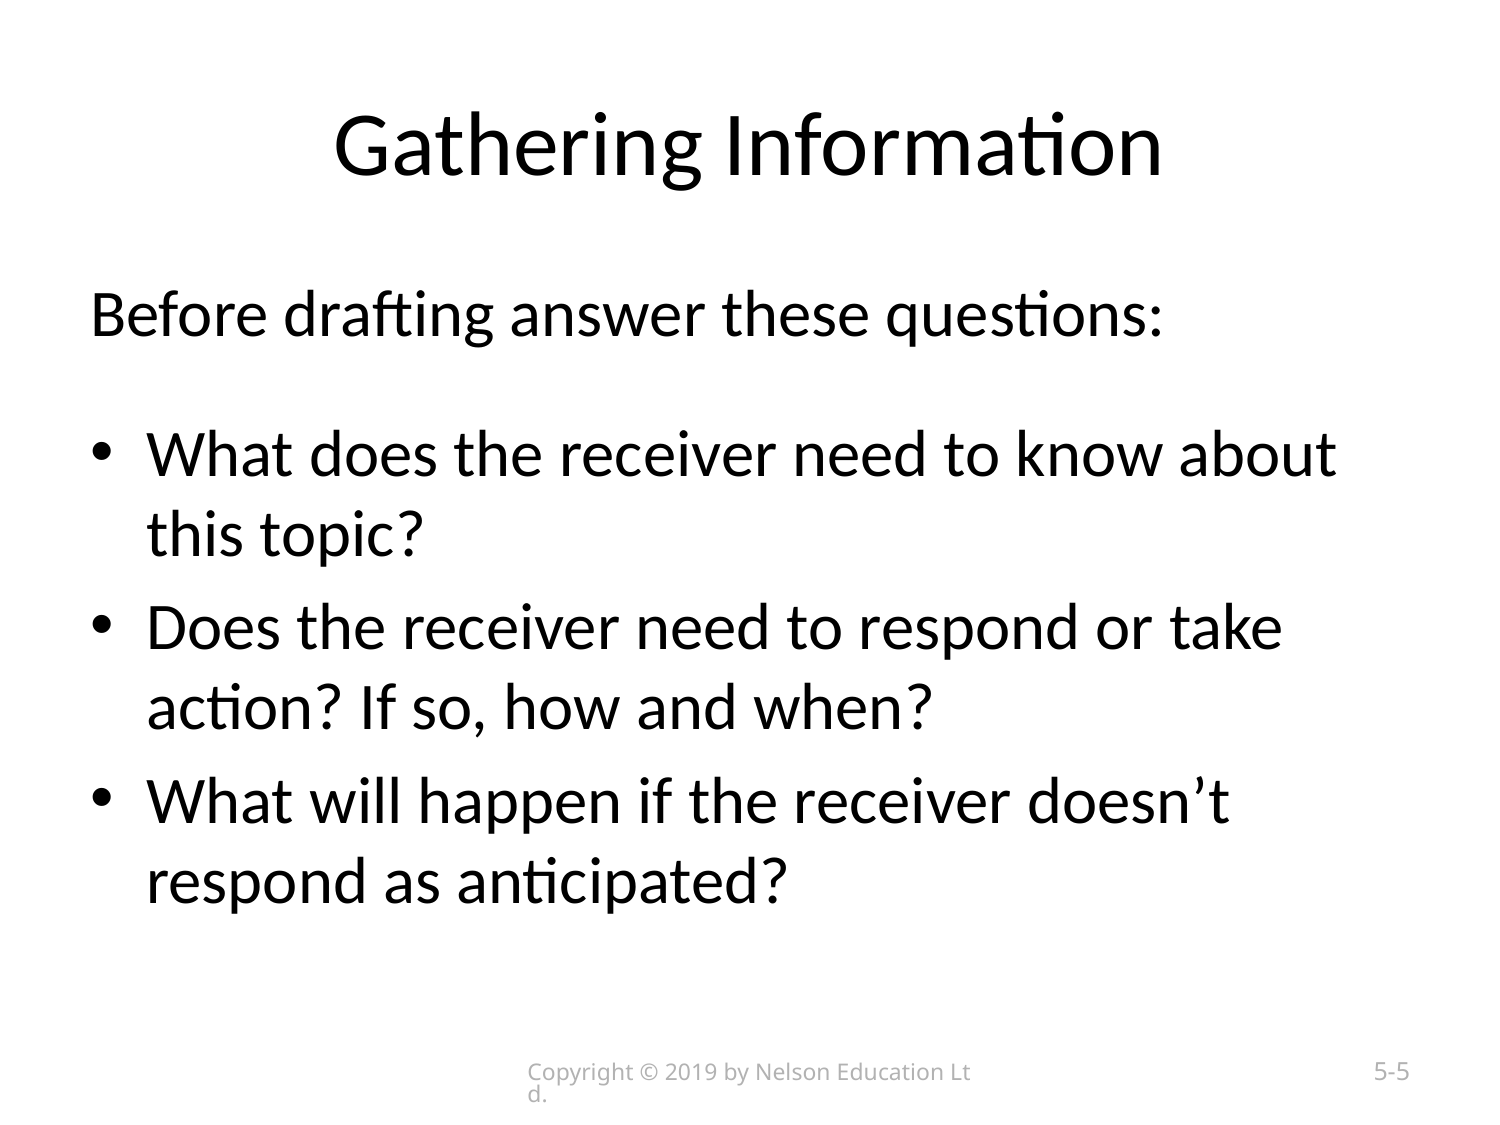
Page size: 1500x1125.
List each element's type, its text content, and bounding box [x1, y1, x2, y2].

list Before drafting answer these questions: What does the receiver need to know about this topic? Does the receiver need to respond or take action? If so, how and when? What will happen if the receiver doesn’t respond as anticipated? [75, 262, 1425, 1005]
footer Copyright © 2019 by Nelson Education Ltd. [512, 1042, 988, 1103]
title Gathering Information [75, 45, 1425, 233]
slide_number 5-5 [1074, 1042, 1425, 1103]
